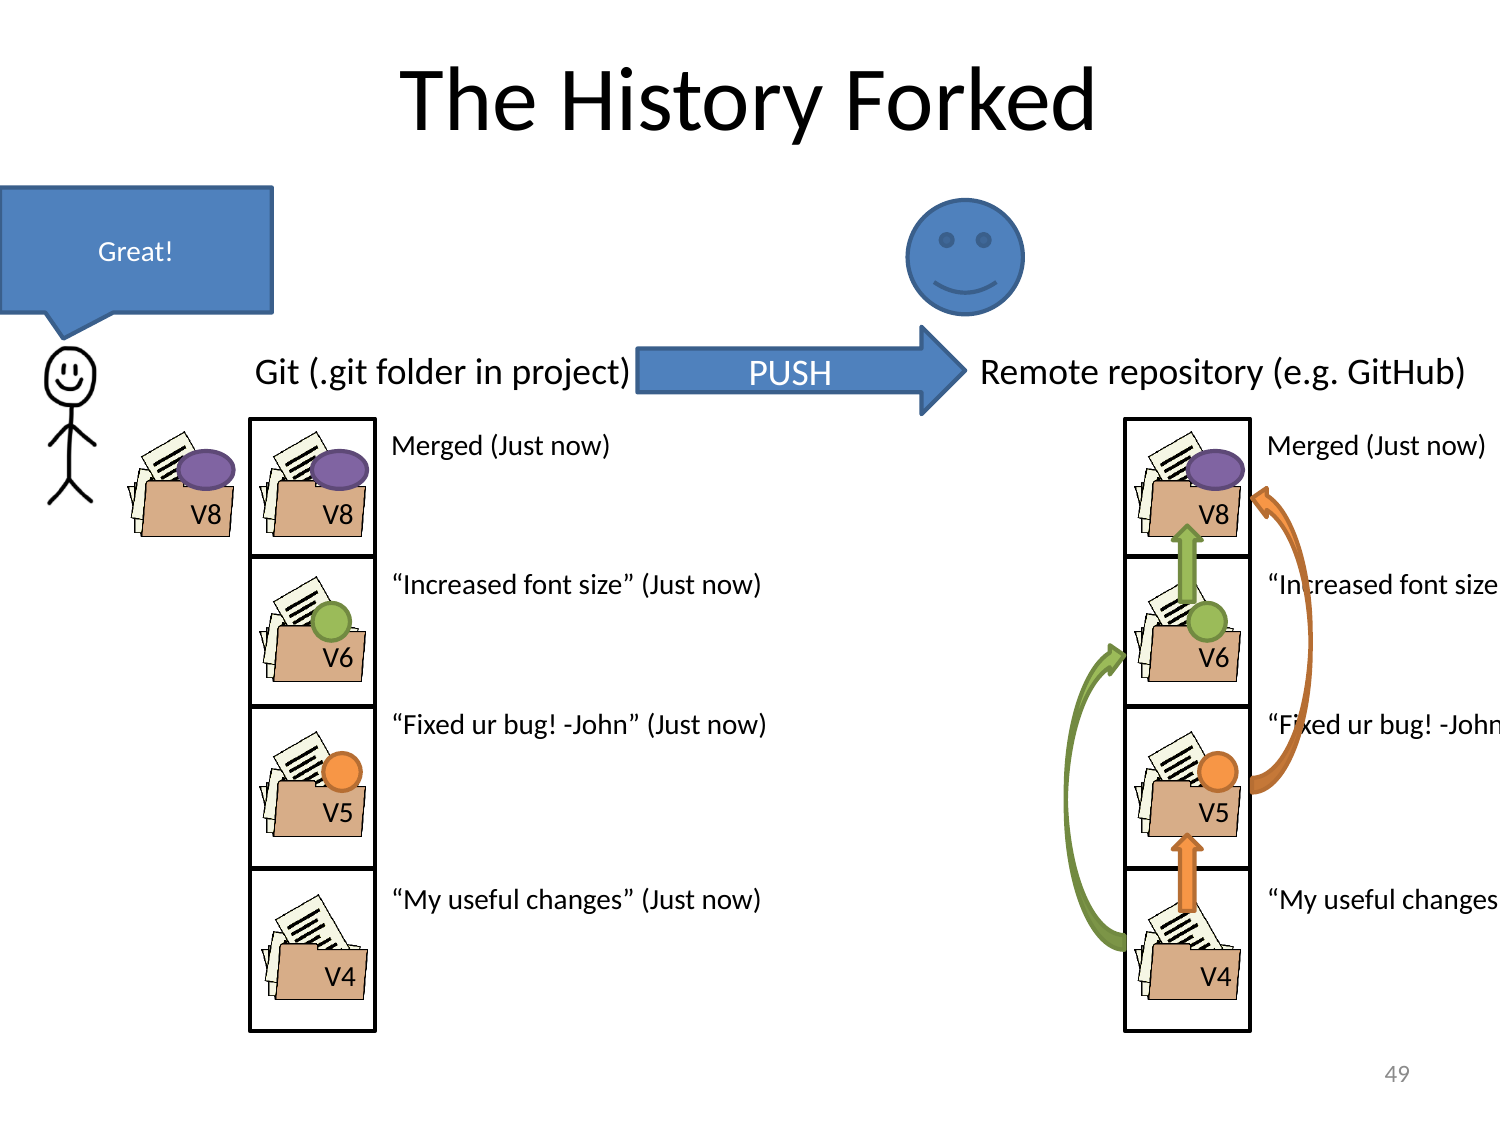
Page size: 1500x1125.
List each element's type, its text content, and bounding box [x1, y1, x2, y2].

text_box [248, 869, 377, 1033]
text_box [905, 197, 1025, 317]
text_box Great! [0, 185, 274, 335]
picture [127, 430, 234, 537]
picture [1134, 730, 1241, 837]
title The History Forked [0, 0, 1500, 188]
picture [259, 430, 366, 537]
picture [261, 894, 368, 1001]
picture [259, 575, 366, 682]
slide_number 49 [1074, 1042, 1425, 1103]
picture [37, 337, 105, 513]
text_box Remote repository (e.g. GitHub) [965, 340, 1482, 400]
text_box [248, 417, 377, 559]
text_box [1177, 546, 1197, 555]
text_box [1170, 846, 1204, 868]
text_box Git (.git folder in project) [239, 340, 647, 400]
text_box [248, 557, 376, 709]
picture [1134, 575, 1241, 682]
text_box [1177, 878, 1197, 893]
text_box Merged (Just now) “Increased font size” (Just now) “Fixed ur bug! -John” (Just now) “My useful changes” (Just now) [1252, 418, 1500, 993]
text_box [1123, 417, 1252, 1033]
text_box [248, 707, 376, 871]
picture [1133, 894, 1241, 1001]
picture [1134, 430, 1241, 537]
text_box [1063, 643, 1127, 952]
text_box PUSH [635, 324, 968, 417]
text_box [1249, 486, 1313, 795]
text_box [1177, 565, 1197, 574]
picture [259, 730, 366, 837]
text_box Merged (Just now) “Increased font size” (Just now) “Fixed ur bug! -John” (Just now) “My useful changes” (Just now) [376, 418, 783, 993]
